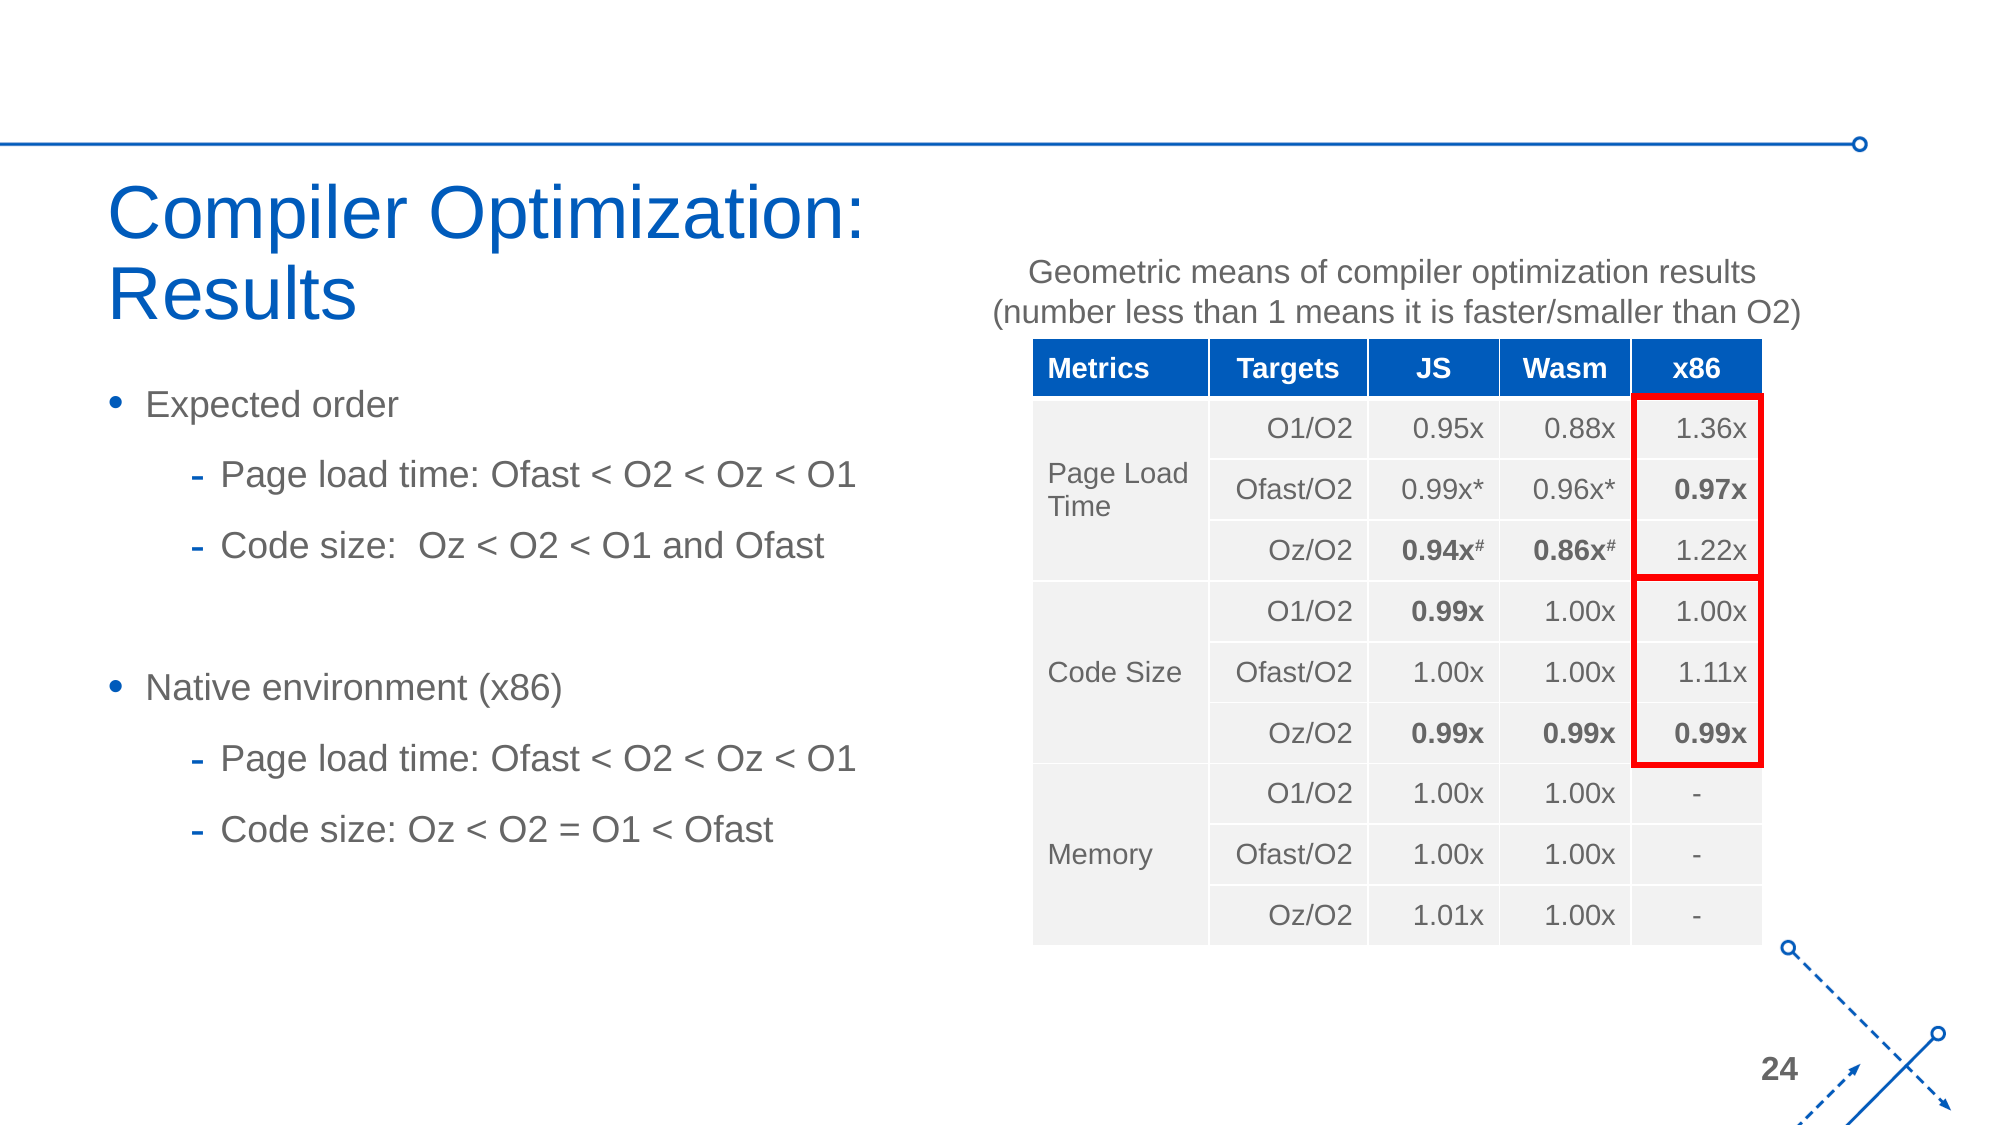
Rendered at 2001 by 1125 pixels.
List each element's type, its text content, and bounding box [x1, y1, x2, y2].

title Compiler Optimization: Results [93, 164, 1322, 343]
table_cell Oz/O2 [1210, 886, 1367, 945]
table_cell Ofast/O2 [1210, 825, 1367, 884]
table_cell 1.00x [1500, 764, 1630, 823]
table_cell 0.95x [1369, 401, 1499, 458]
table_cell 0.99x* [1369, 460, 1499, 519]
table_header Metrics [1033, 339, 1208, 396]
table_cell Ofast/O2 [1210, 460, 1367, 519]
table_cell 1.00x [1369, 825, 1499, 884]
table_cell - [1632, 886, 1762, 945]
table_cell Oz/O2 [1210, 703, 1367, 763]
table_cell 0.99x [1369, 703, 1499, 763]
table_cell 0.94x# [1369, 521, 1499, 580]
list Expected order Page load time: Ofast < O2 < Oz < O1 Code size: Oz < O2 < O1 and Ofast Native environment (x86) Page load time: Ofast < O2 < Oz < O1 Code size: Oz < O2 = O1 < Ofast [93, 358, 946, 1010]
table_cell 1.00x [1369, 764, 1499, 823]
table_cell 0.88x [1500, 401, 1630, 458]
table_cell Code Size [1033, 582, 1208, 763]
table_cell 1.00x [1369, 643, 1499, 702]
table_cell Page Load Time [1033, 401, 1208, 580]
text_box Geometric means of compiler optimization results (number less than 1 means it is faster/smaller than O2) [965, 242, 1830, 338]
table_cell O1/O2 [1210, 401, 1367, 458]
table_cell 1.01x [1369, 886, 1499, 945]
table_cell 1.00x [1500, 582, 1630, 641]
text_box [1633, 395, 1762, 578]
table_header Targets [1210, 339, 1367, 396]
table_cell 0.99x [1500, 703, 1630, 763]
table_cell Ofast/O2 [1210, 643, 1367, 702]
table_cell O1/O2 [1210, 582, 1367, 641]
table_cell Memory [1033, 764, 1208, 945]
table_cell 1.00x [1500, 643, 1630, 702]
table_cell Oz/O2 [1210, 521, 1367, 580]
picture [0, 0, 2001, 1125]
table_header Wasm [1500, 339, 1630, 396]
text_box [1633, 578, 1762, 766]
table_cell 0.99x [1369, 582, 1499, 641]
table_cell 0.86x# [1500, 521, 1630, 580]
table_cell 0.96x* [1500, 460, 1630, 519]
table_cell - [1632, 764, 1762, 823]
table_header x86 [1632, 339, 1762, 396]
table_header JS [1369, 339, 1499, 396]
table_cell 1.00x [1500, 825, 1630, 884]
table_cell - [1632, 825, 1762, 884]
table_cell 1.00x [1500, 886, 1630, 945]
table_cell O1/O2 [1210, 764, 1367, 823]
